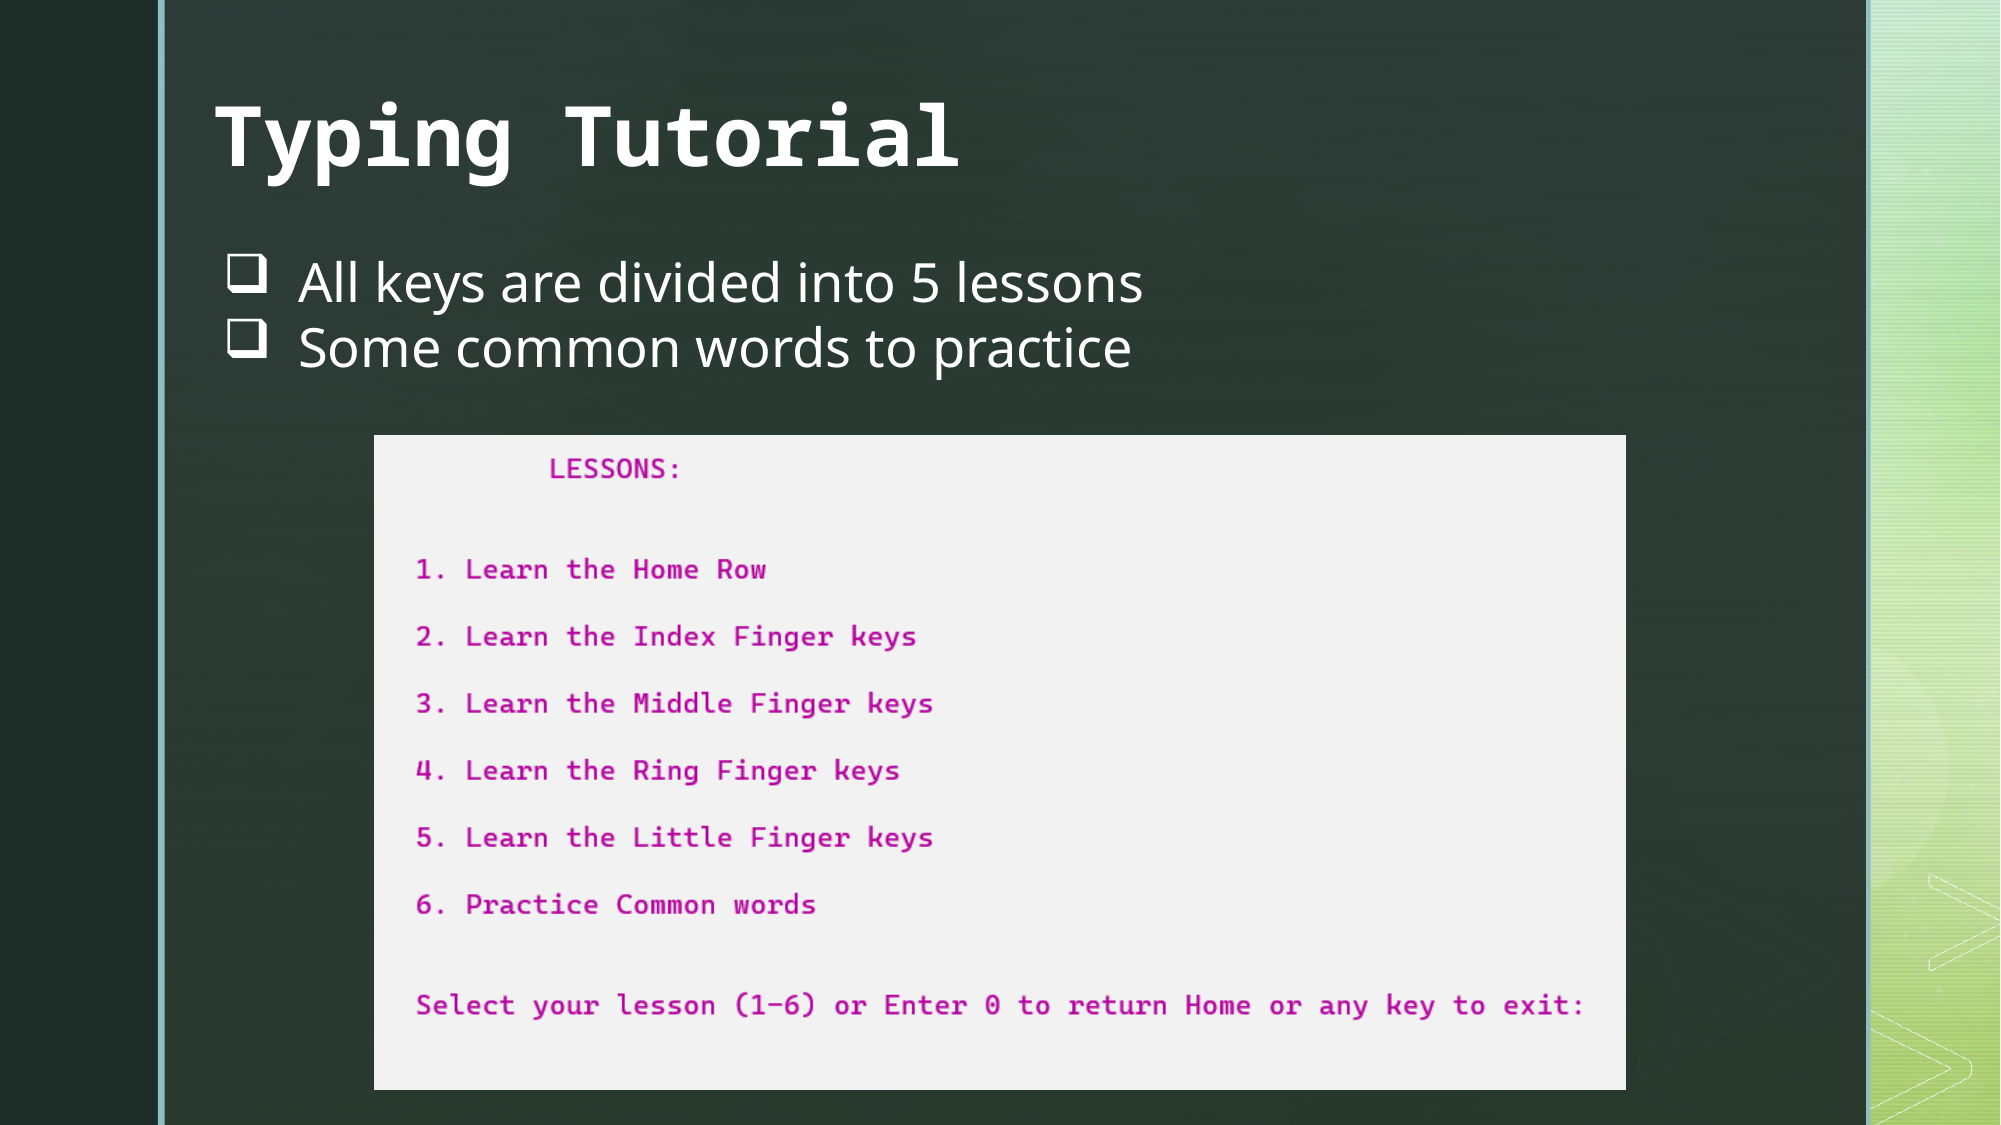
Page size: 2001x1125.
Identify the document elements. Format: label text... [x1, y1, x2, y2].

text_box All keys are divided into 5 lessons Some common words to practice [208, 240, 1792, 386]
picture [1871, 0, 2001, 1125]
text_box Typing Tutorial [198, 76, 1081, 191]
picture [373, 435, 1626, 1090]
